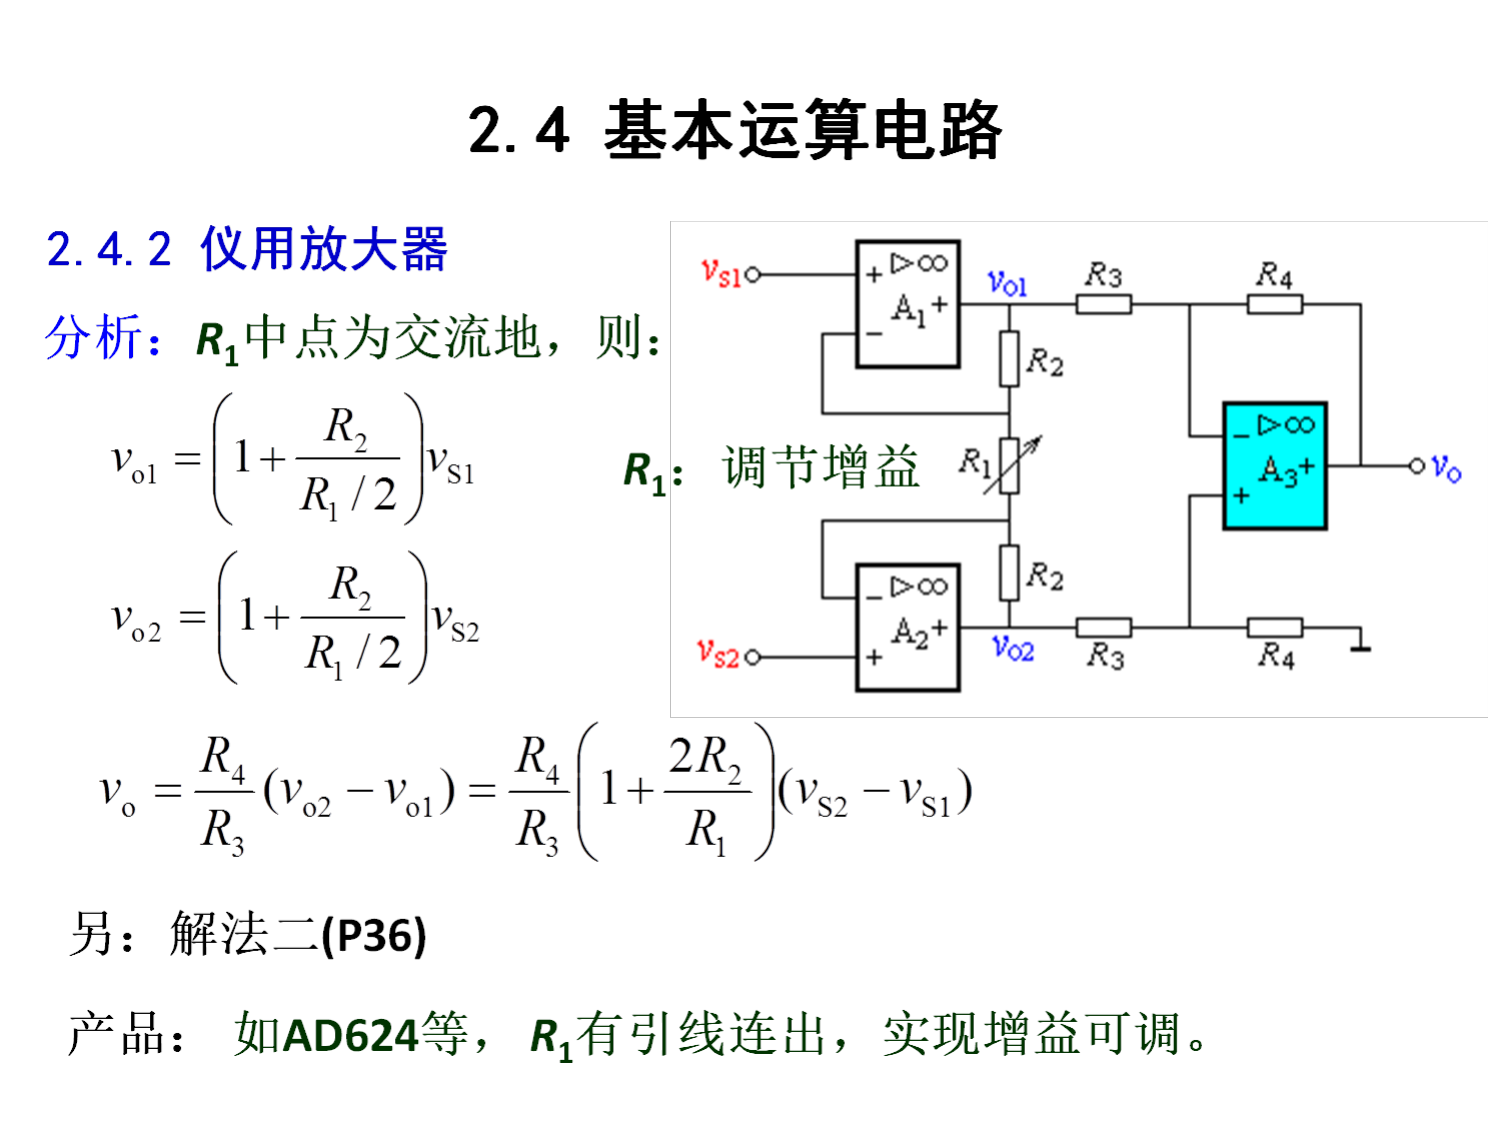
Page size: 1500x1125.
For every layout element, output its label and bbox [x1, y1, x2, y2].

picture [11, 53, 1489, 1073]
